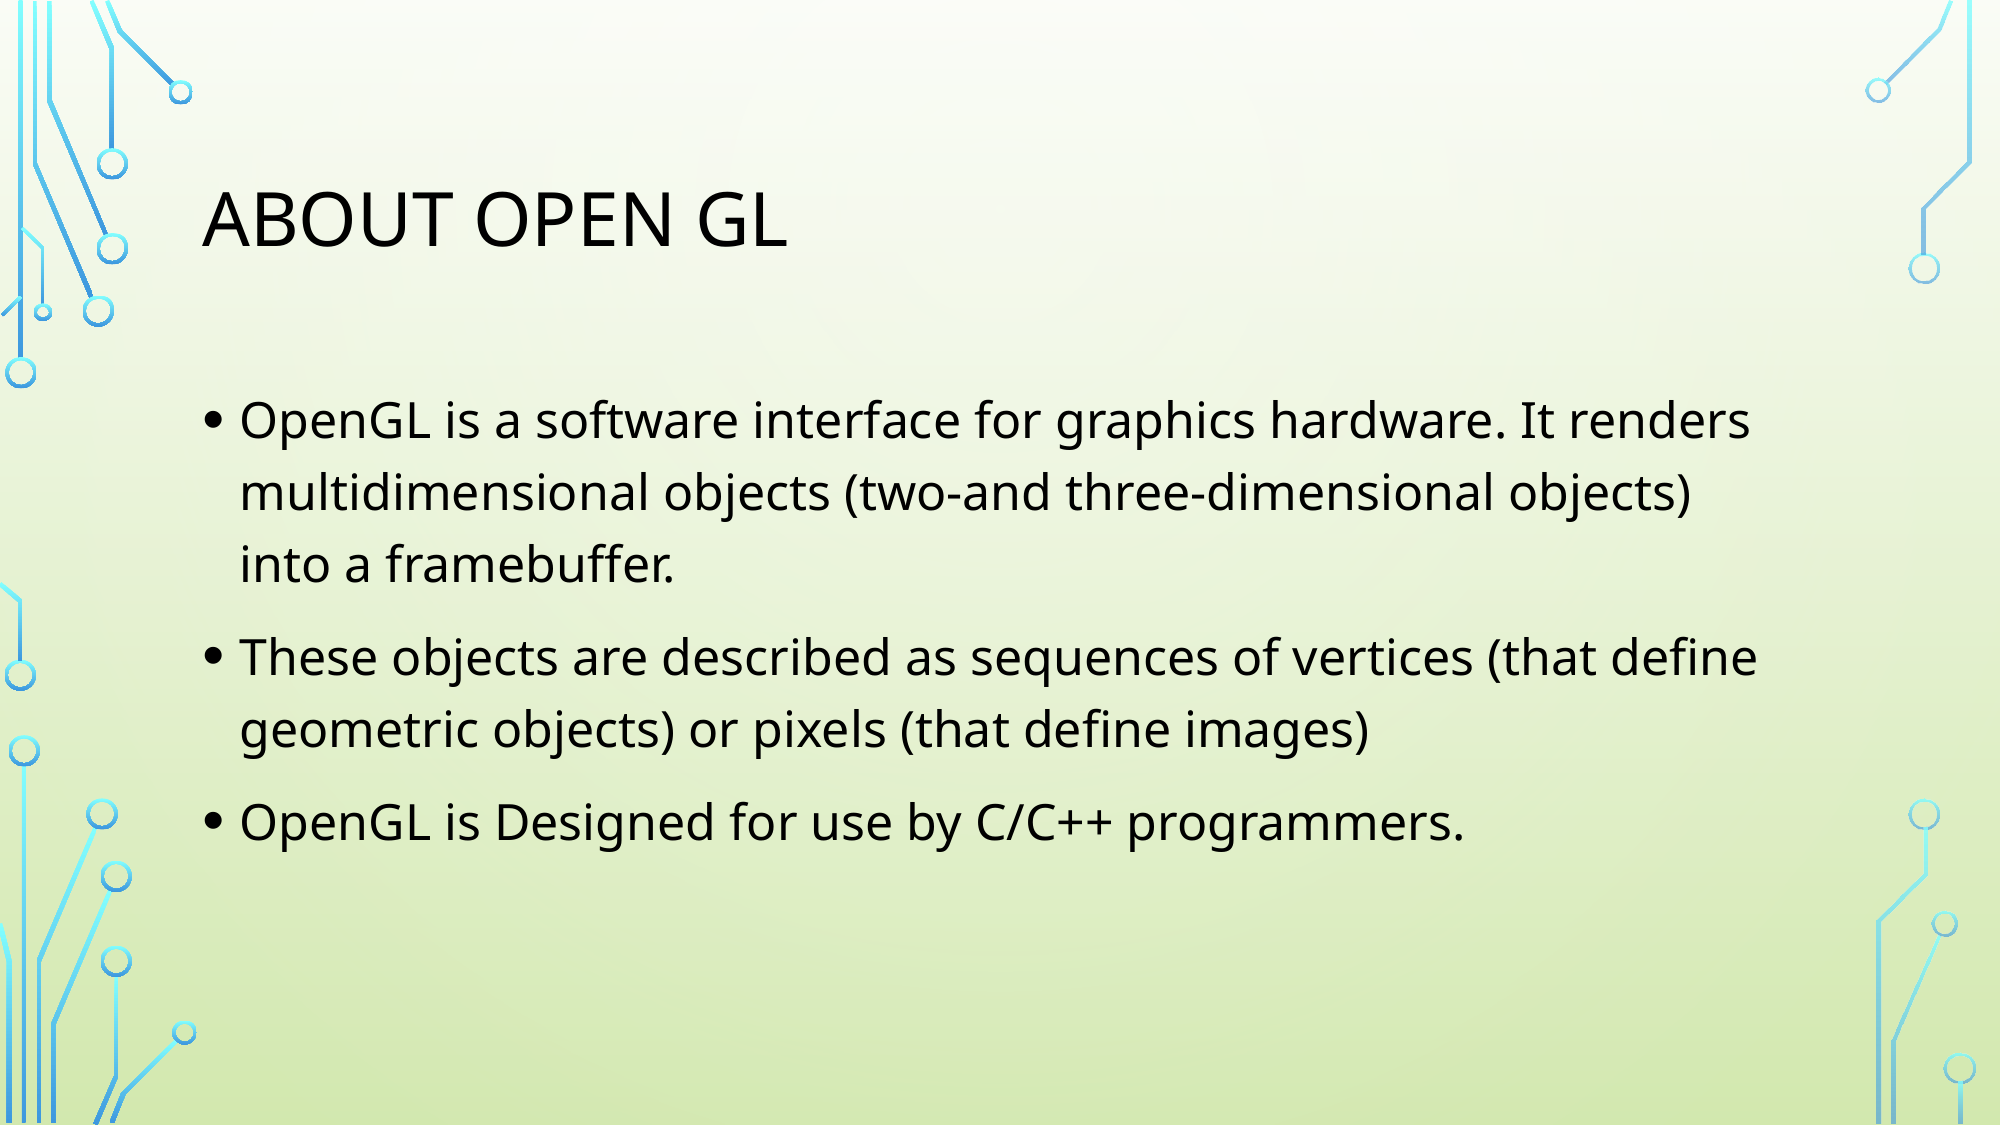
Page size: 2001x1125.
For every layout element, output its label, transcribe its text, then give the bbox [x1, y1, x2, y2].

list OpenGL is a software interface for graphics hardware. It renders multidimensional objects (two-and three-dimensional objects) into a framebuffer. These objects are described as sequences of vertices (that define geometric objects) or pixels (that define images) OpenGL is Designed for use by C/C++ programmers. [187, 369, 1813, 950]
title About open GL [187, 101, 1813, 344]
